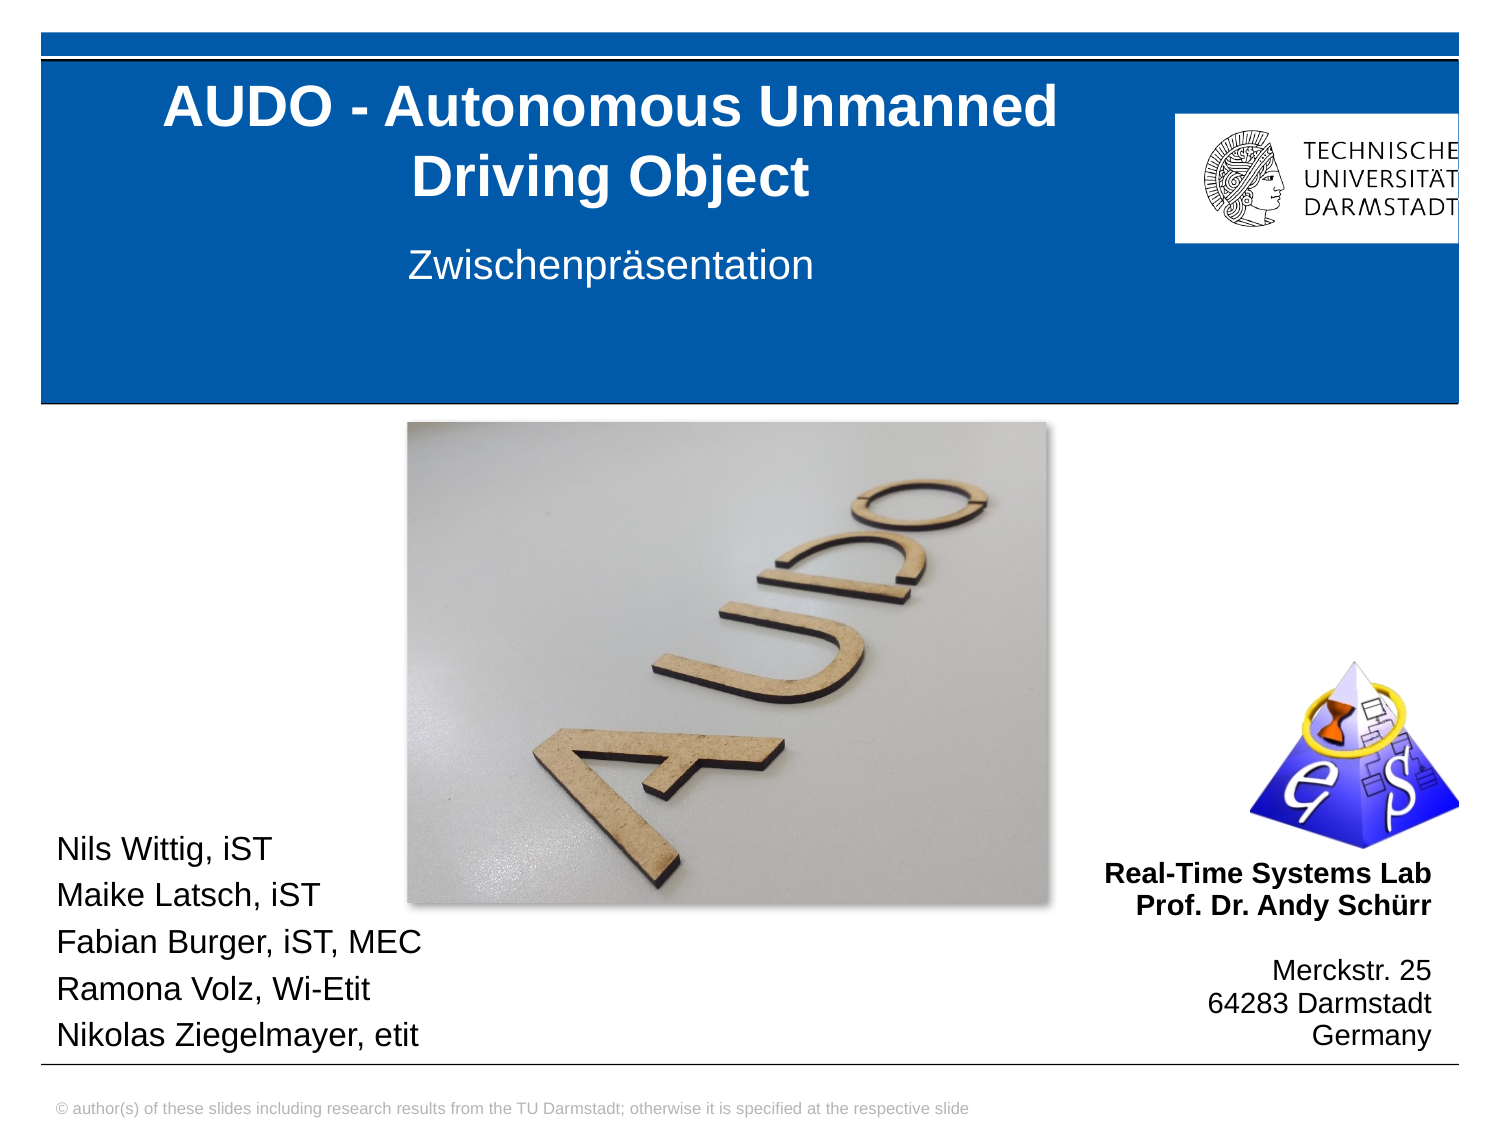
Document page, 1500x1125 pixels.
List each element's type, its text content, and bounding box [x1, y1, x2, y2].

title AUDO - Autonomous Unmanned Driving Object [58, 61, 1164, 209]
picture [1250, 658, 1459, 850]
text_box [0, 1011, 131, 1051]
subtitle Zwischenpräsentation [58, 237, 1164, 393]
picture [1175, 113, 1483, 244]
list Nils Wittig, iST Maike Latsch, iST Fabian Burger, iST, MEC Ramona Volz, Wi-Etit Nikolas Ziegelmayer, etit [41, 722, 839, 1061]
picture [407, 422, 1047, 903]
